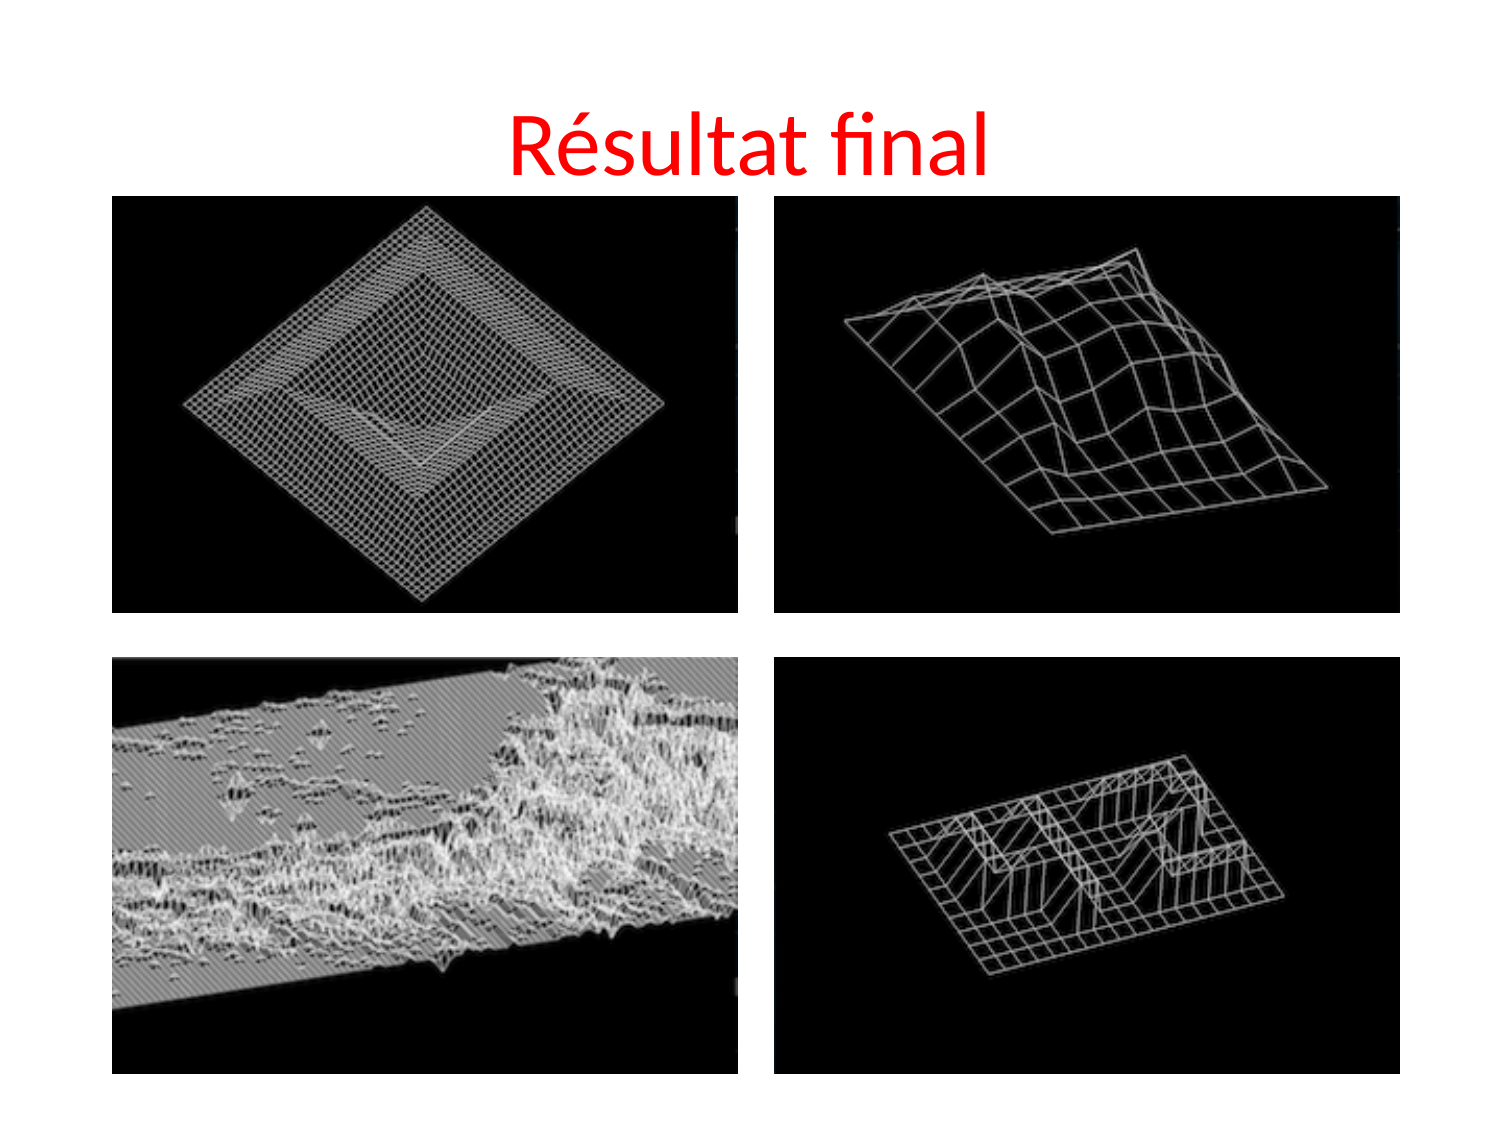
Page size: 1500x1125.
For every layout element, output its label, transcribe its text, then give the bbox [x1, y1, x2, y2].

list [111, 196, 738, 614]
picture [773, 657, 1400, 1075]
picture [773, 196, 1400, 614]
picture [111, 657, 738, 1075]
title Résultat final [75, 45, 1425, 233]
